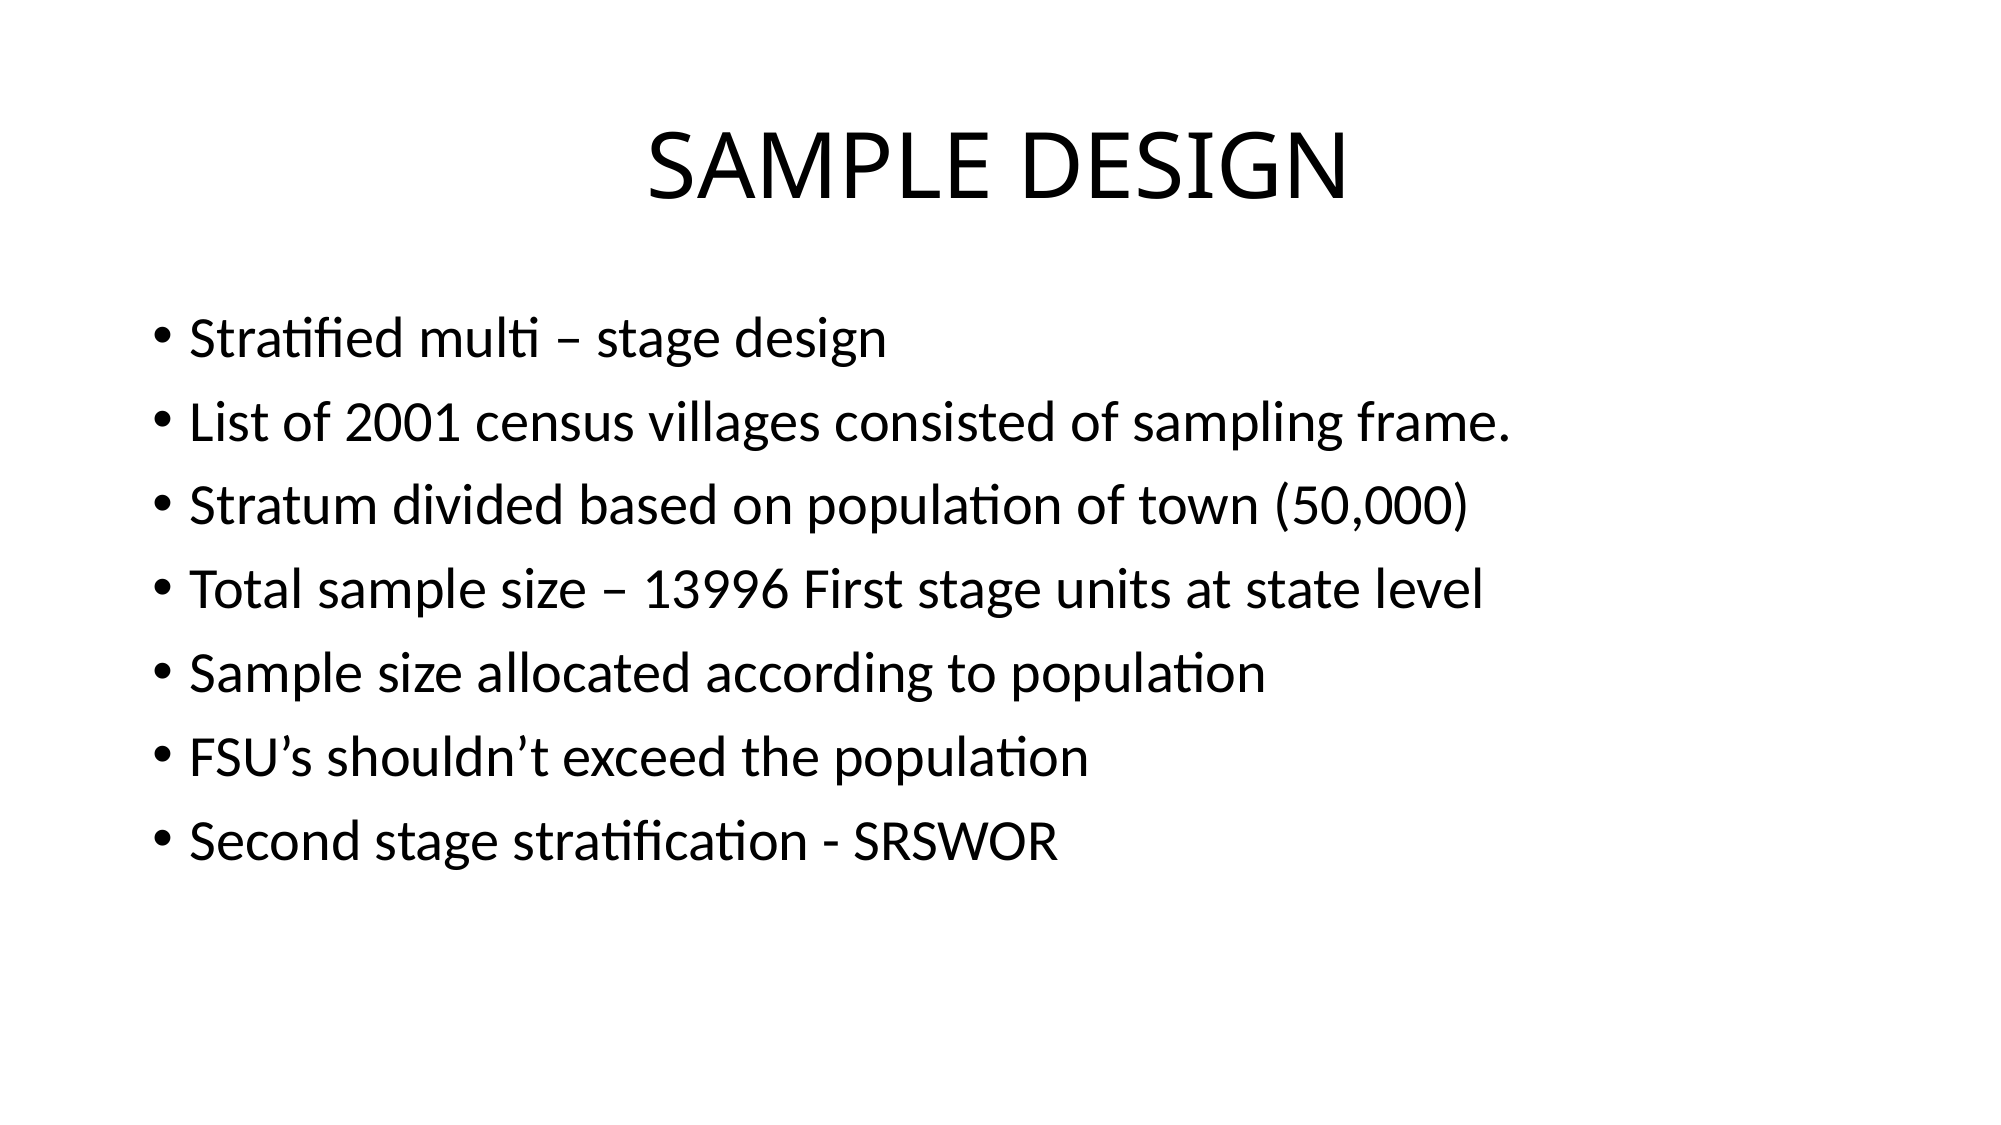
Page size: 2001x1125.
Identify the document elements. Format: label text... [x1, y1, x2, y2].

list Stratified multi – stage design List of 2001 census villages consisted of sampling frame. Stratum divided based on population of town (50,000) Total sample size – 13996 First stage units at state level Sample size allocated according to population FSU’s shouldn’t exceed the population Second stage stratification - SRSWOR [137, 299, 1863, 1014]
title SAMPLE DESIGN [137, 59, 1863, 278]
